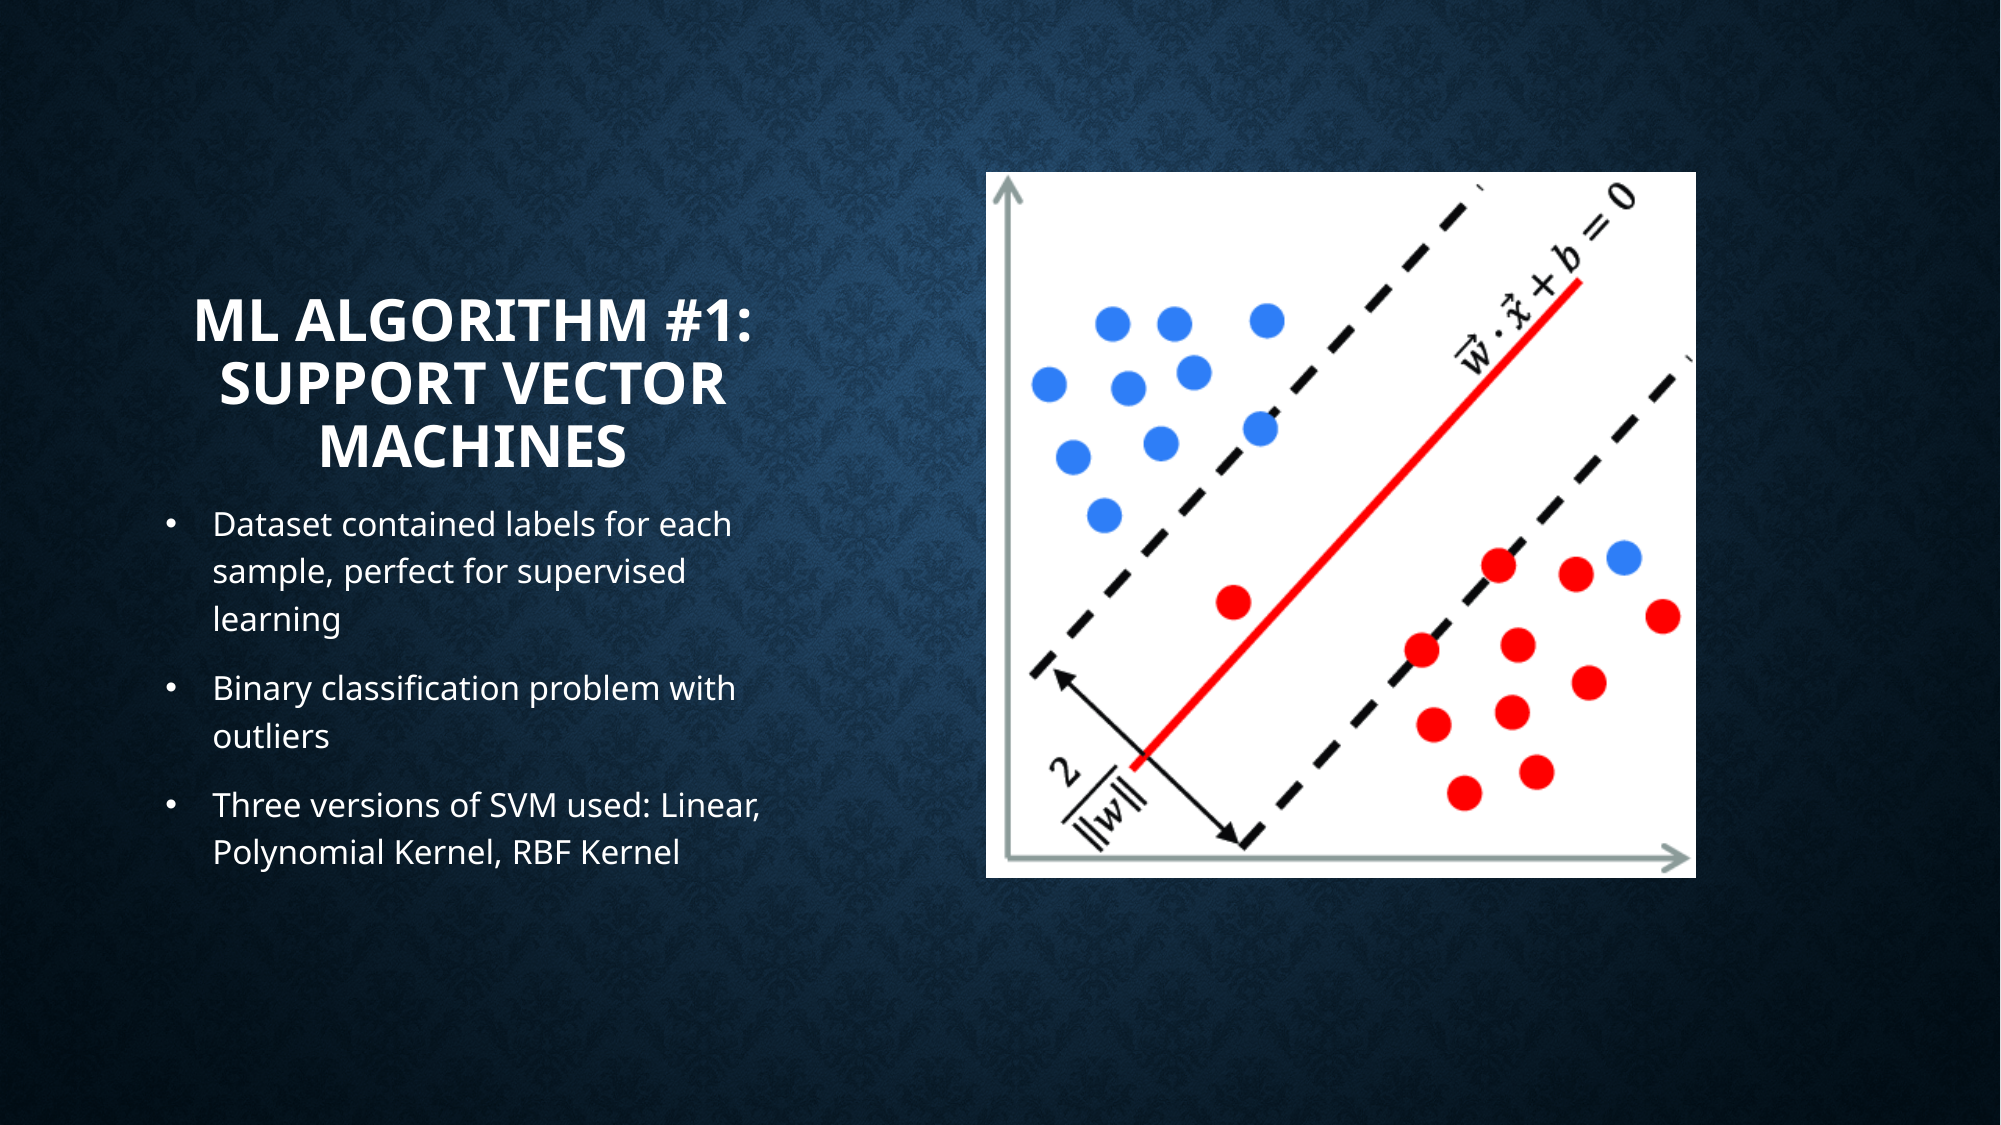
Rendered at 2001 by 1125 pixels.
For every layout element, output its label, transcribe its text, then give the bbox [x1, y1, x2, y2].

title Ml Algorithm #1: Support Vector machines [150, 99, 796, 487]
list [985, 172, 1696, 878]
list Dataset contained labels for each sample, perfect for supervised learning Binary classification problem with outliers Three versions of SVM used: Linear, Polynomial Kernel, RBF Kernel [150, 487, 796, 950]
